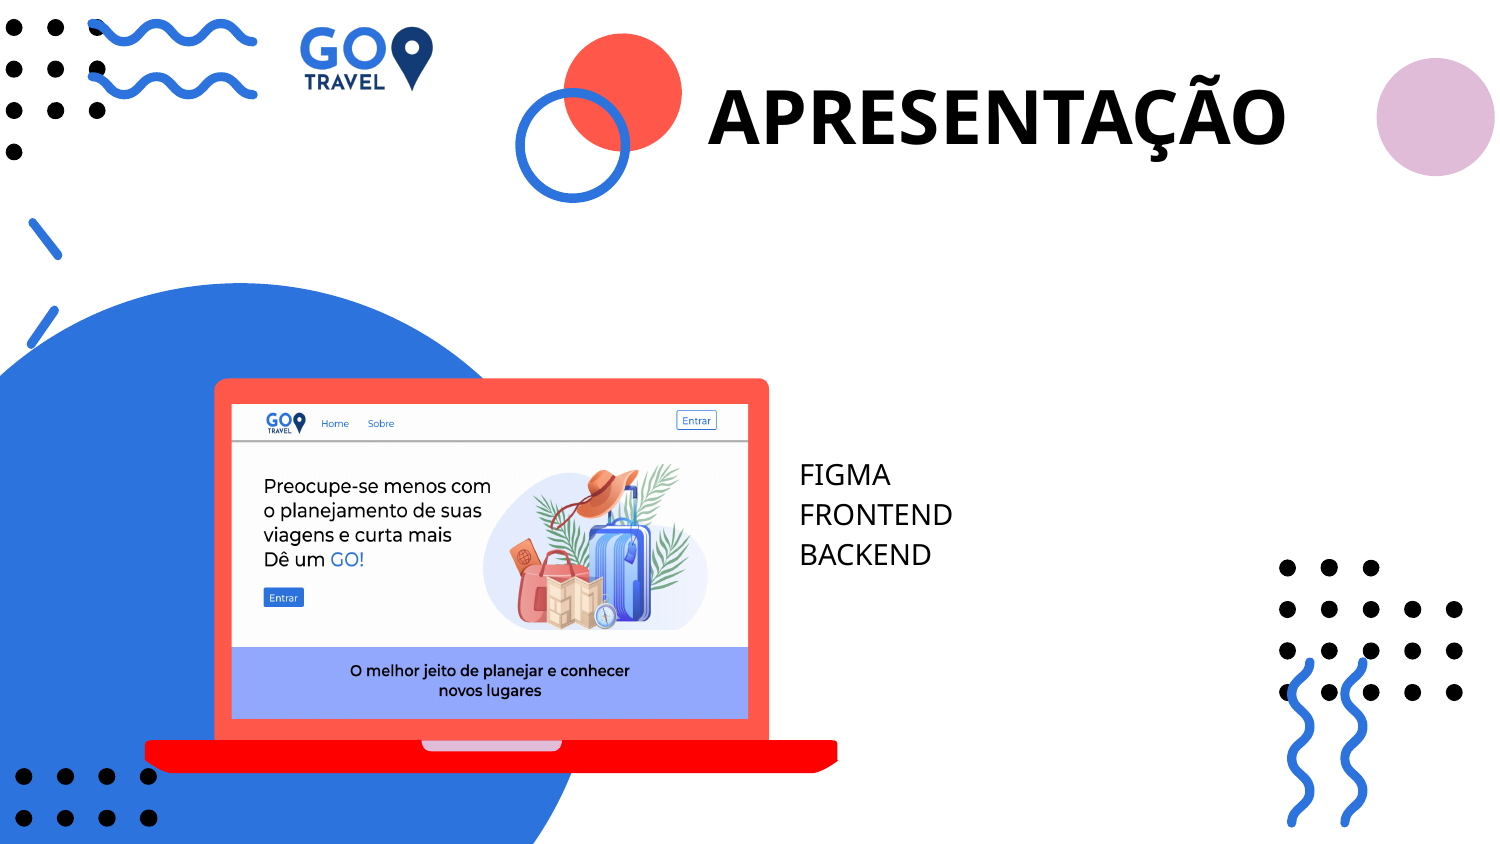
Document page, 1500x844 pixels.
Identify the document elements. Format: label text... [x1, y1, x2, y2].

text_box [1376, 57, 1495, 177]
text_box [0, 0, 87, 184]
subtitle FIGMA FRONTEND BACKEND [843, 435, 1245, 613]
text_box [132, 0, 213, 145]
picture [231, 403, 749, 720]
text_box [26, 305, 59, 349]
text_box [1286, 656, 1368, 828]
picture [290, 19, 433, 98]
text_box [28, 217, 63, 261]
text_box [15, 767, 161, 844]
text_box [144, 378, 839, 774]
title APRESENTAÇÃO [693, 54, 1338, 169]
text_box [1298, 536, 1444, 721]
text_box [533, 29, 675, 220]
